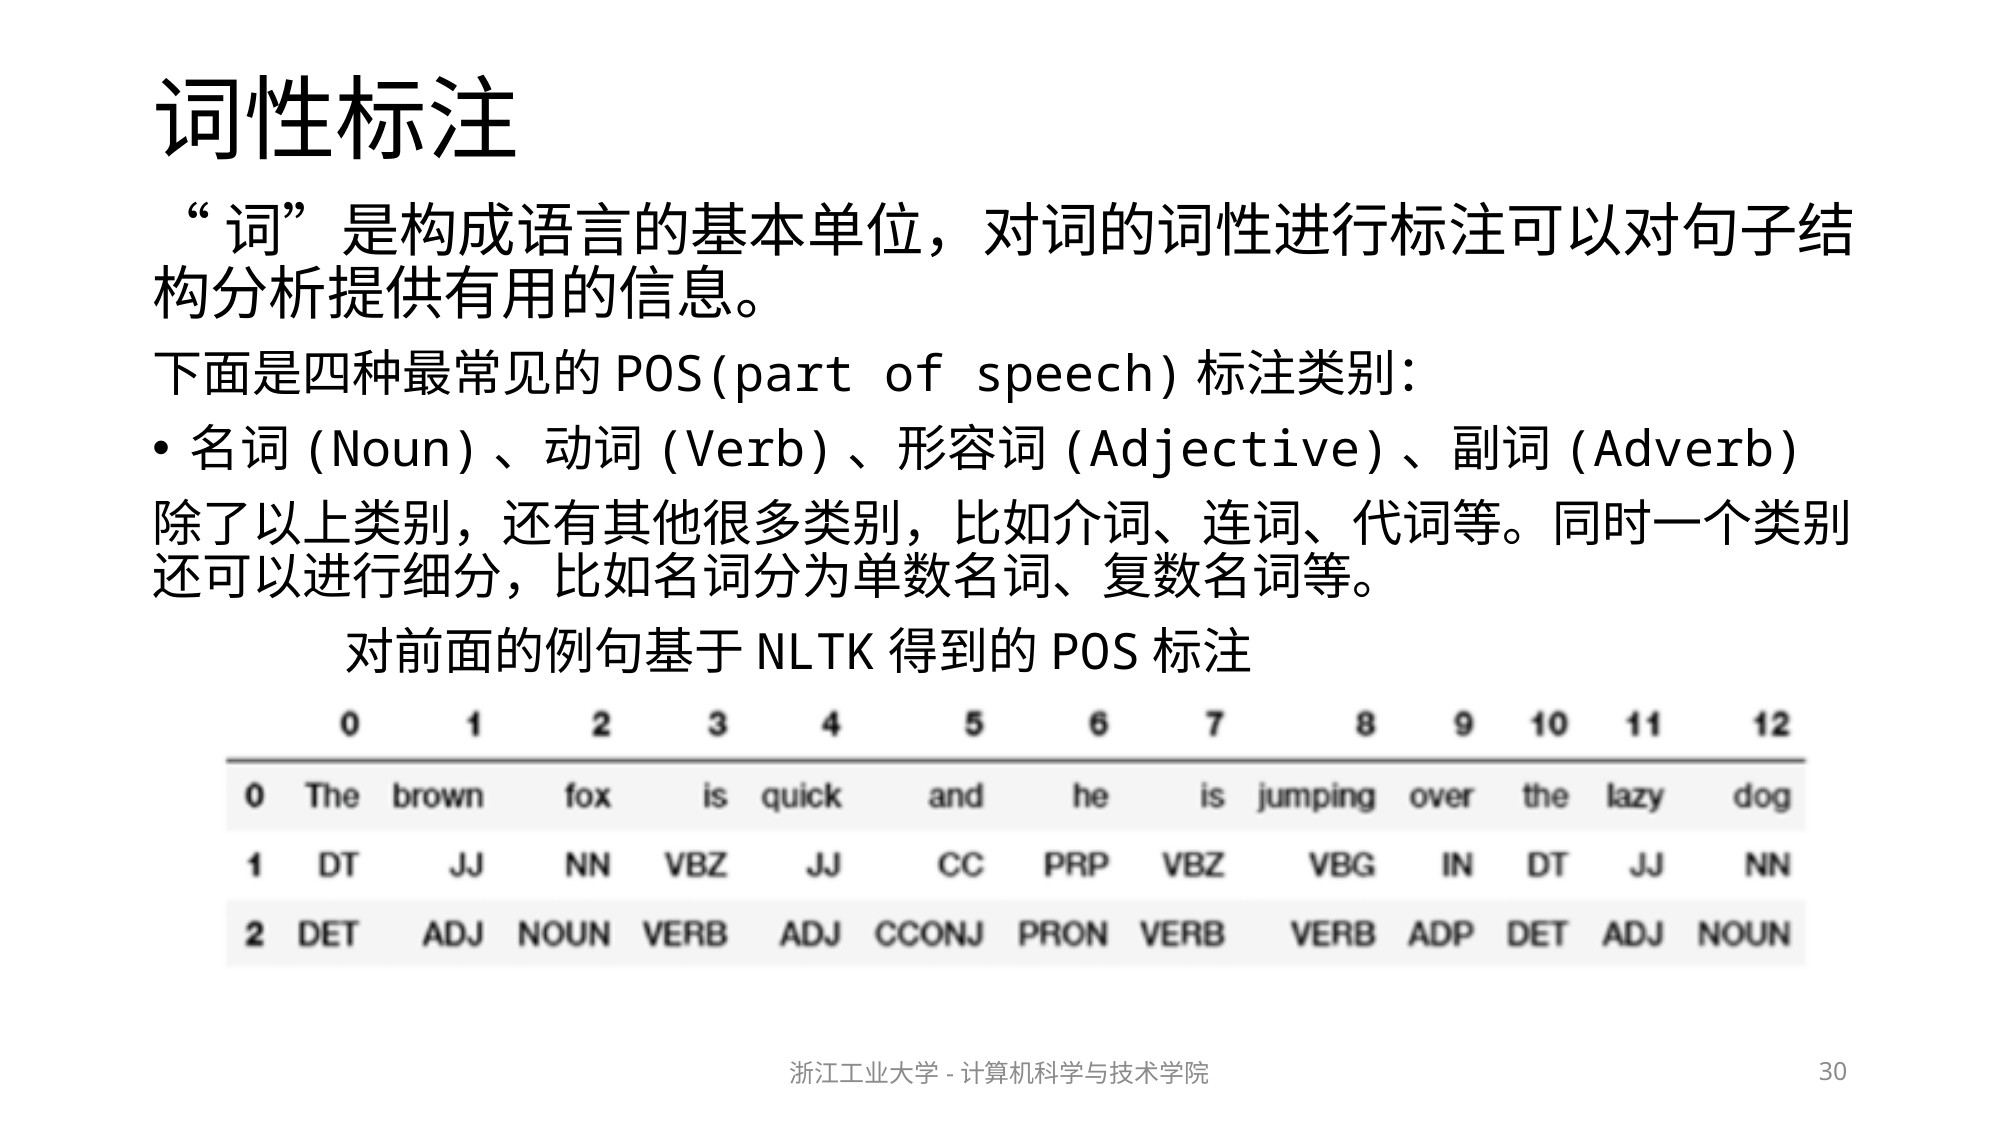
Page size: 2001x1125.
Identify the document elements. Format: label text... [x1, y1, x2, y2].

slide_number 30 [1412, 1042, 1863, 1103]
footer 浙江工业大学-计算机科学与技术学院 [662, 1042, 1338, 1103]
list “词”是构成语言的基本单位，对词的词性进行标注可以对句子结构分析提供有用的信息。 下面是四种最常见的POS(part of speech)标注类别： 名词(Noun)、动词(Verb)、形容词(Adjective)、副词(Adverb) 除了以上类别，还有其他很多类别，比如介词、连词、代词等。同时一个类别还可以进行细分，比如名词分为单数名词、复数名词等。 对前面的例句基于NLTK得到的POS标注 [137, 193, 1905, 762]
picture [164, 692, 1836, 984]
title 词性标注 [137, 52, 1863, 193]
